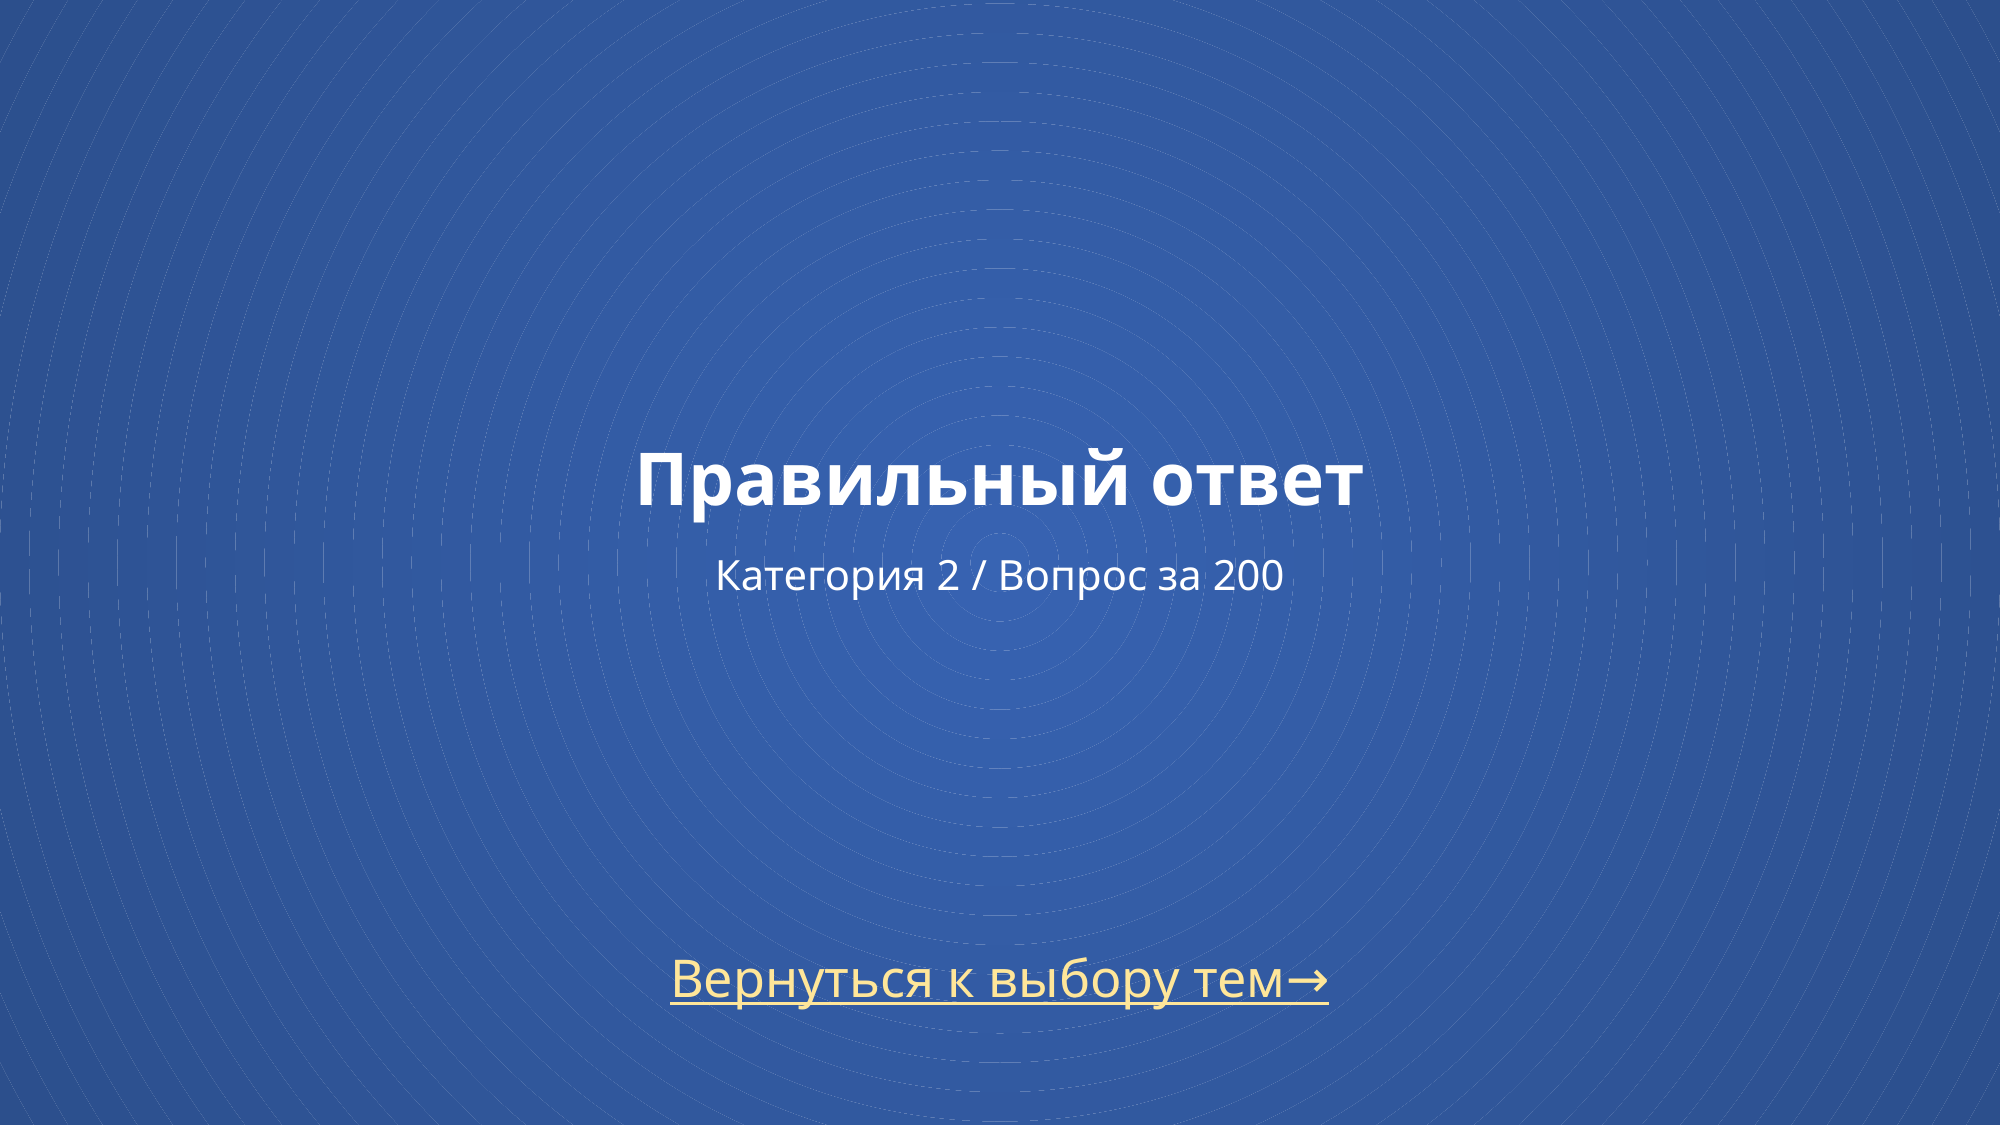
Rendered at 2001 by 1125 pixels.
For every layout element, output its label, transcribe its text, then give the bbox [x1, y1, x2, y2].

text_box Вернуться к выбору тем→ [655, 938, 1345, 1016]
title Правильный ответ Категория 2 / Вопрос за 200 [117, 396, 1883, 646]
